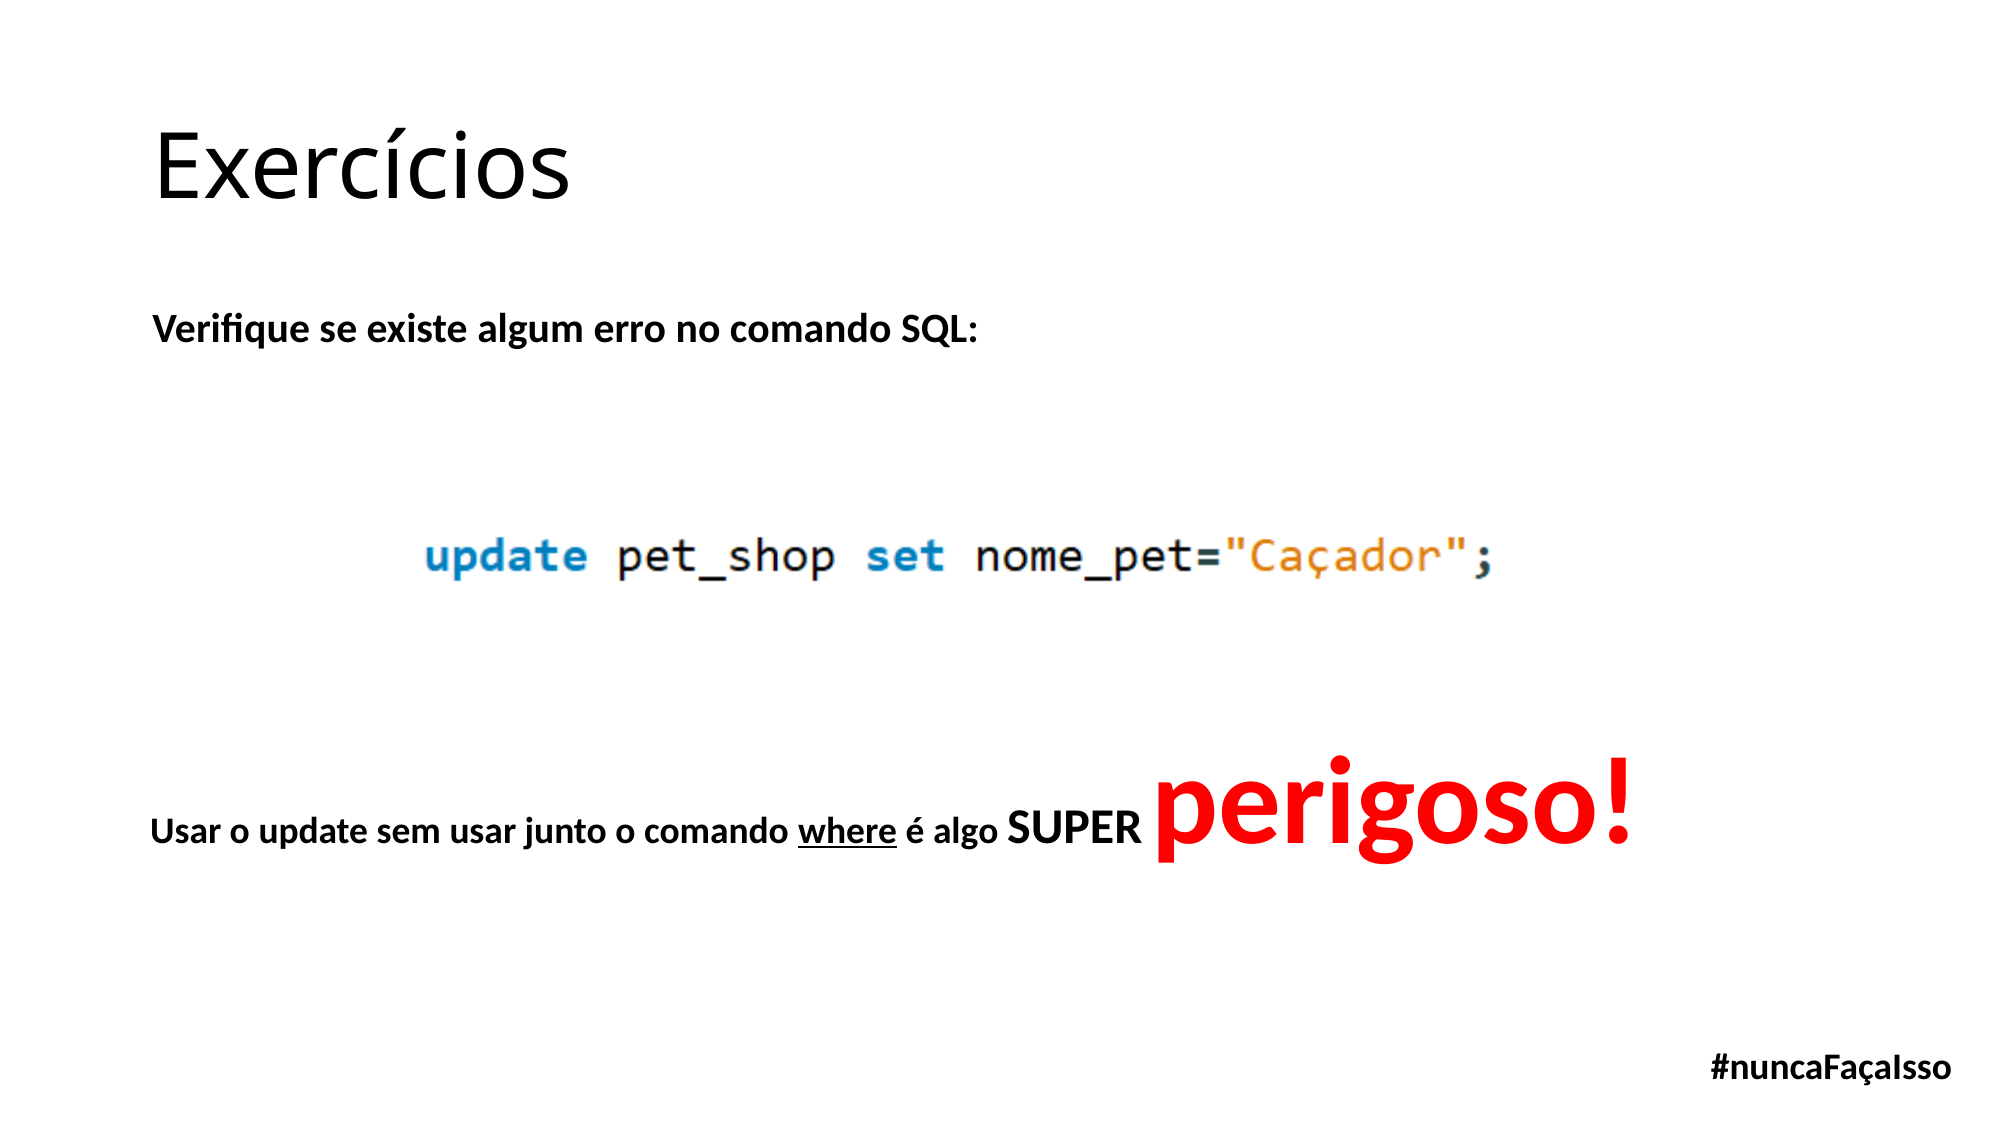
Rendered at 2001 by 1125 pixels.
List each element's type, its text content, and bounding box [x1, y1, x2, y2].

list Verifique se existe algum erro no comando SQL: [137, 299, 1863, 1014]
text_box Usar o update sem usar junto o comando where é algo SUPER perigoso! [135, 710, 1655, 876]
title Exercícios [137, 59, 1863, 278]
picture [404, 524, 1514, 601]
text_box #nuncaFaçaIsso [1696, 1034, 1968, 1095]
